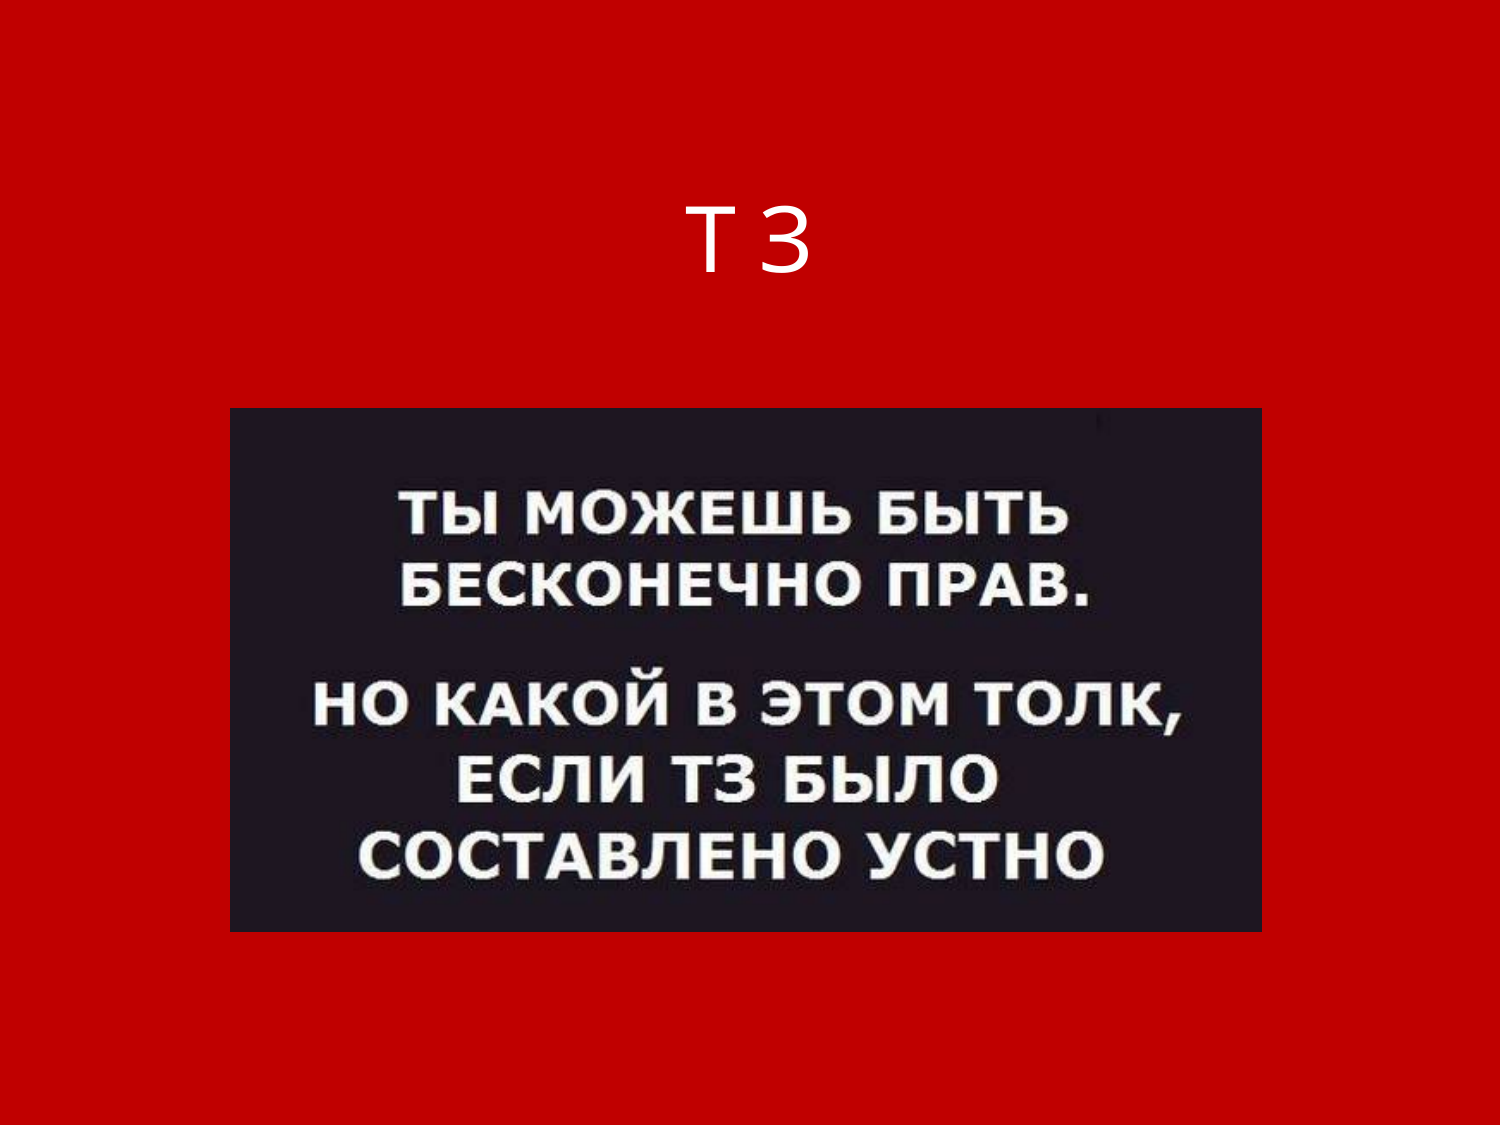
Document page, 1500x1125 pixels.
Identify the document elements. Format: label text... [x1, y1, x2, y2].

picture [229, 408, 1262, 932]
title Т З [112, 99, 1388, 372]
